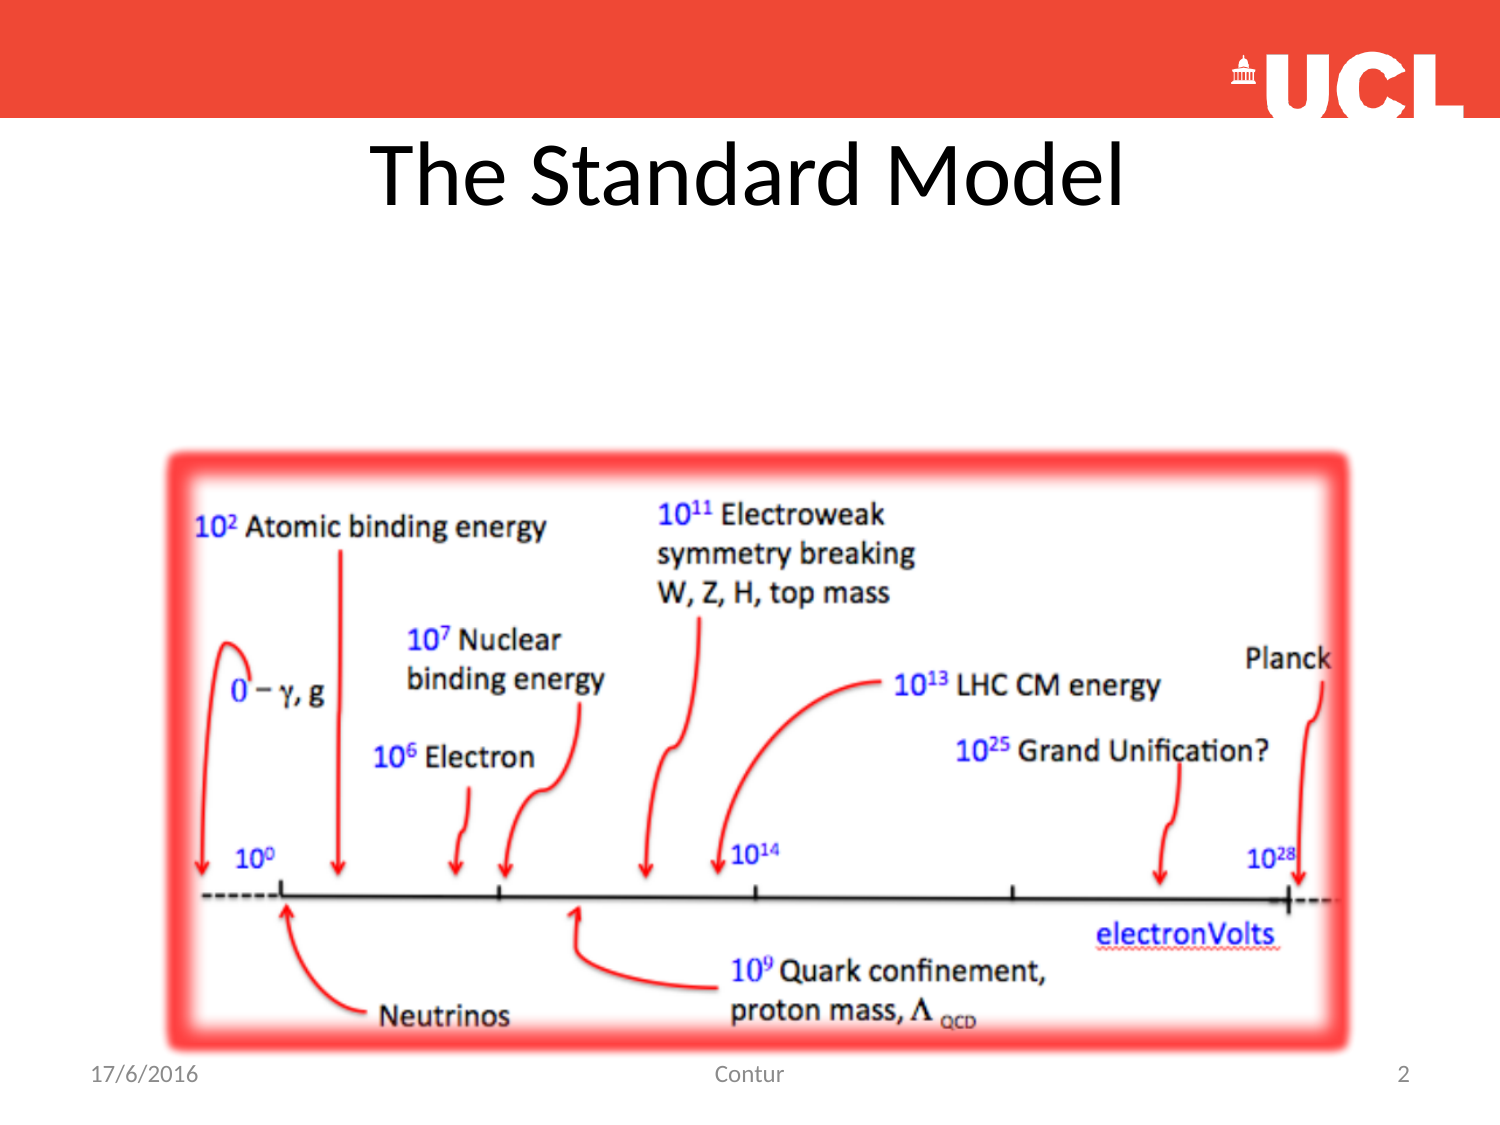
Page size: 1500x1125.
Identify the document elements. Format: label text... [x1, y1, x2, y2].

picture [174, 459, 1342, 1043]
slide_number 2 [1074, 1042, 1425, 1103]
title The Standard Model [73, 75, 1424, 263]
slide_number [75, 1042, 425, 1103]
footer Contur [512, 1056, 988, 1103]
